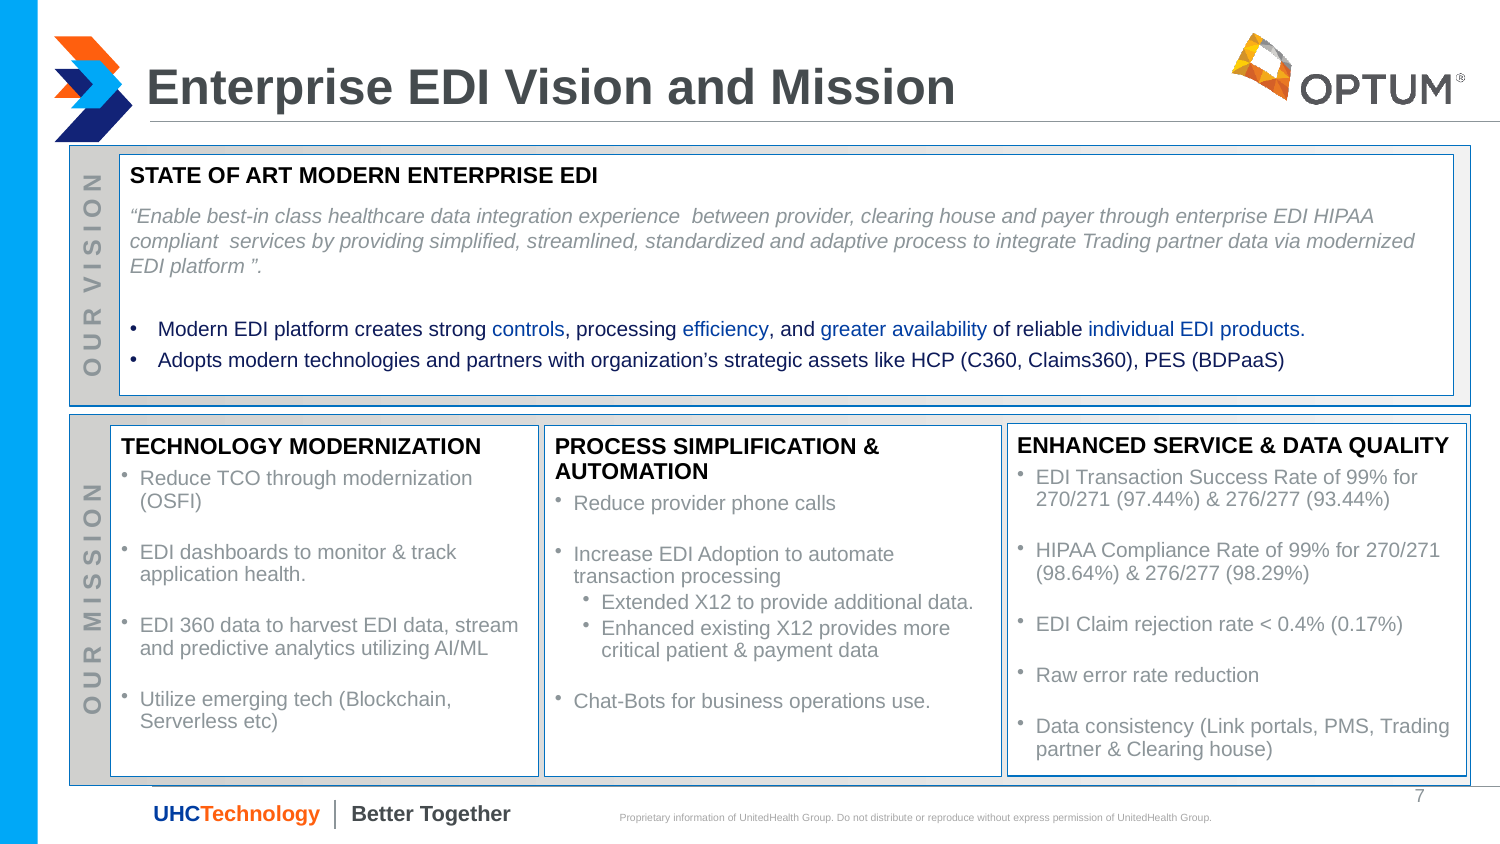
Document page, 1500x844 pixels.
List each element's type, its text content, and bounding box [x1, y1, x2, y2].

text_box O U R V I S I O N [67, 143, 1473, 408]
text_box STATE OF ART MODERN ENTERPRISE EDI “Enable best-in class healthcare data integration experience between provider, clearing house and payer through enterprise EDI HIPAA compliant services by providing simplified, streamlined, standardized and adaptive process to integrate Trading partner data via modernized EDI platform ”. Modern EDI platform creates strong controls, processing efficiency, and greater availability of reliable individual EDI products. Adopts modern technologies and partners with organization’s strategic assets like HCP (C360, Claims360), PES (BDPaaS) [118, 152, 1456, 398]
picture [1224, 29, 1472, 108]
text_box ENHANCED SERVICE & DATA QUALITY EDI Transaction Success Rate of 99% for 270/271 (97.44%) & 276/277 (93.44%) HIPAA Compliance Rate of 99% for 270/271 (98.64%) & 276/277 (98.29%) EDI Claim rejection rate < 0.4% (0.17%) Raw error rate reduction Data consistency (Link portals, PMS, Trading partner & Clearing house) [1005, 422, 1469, 778]
text_box TECHNOLOGY MODERNIZATION Reduce TCO through modernization (OSFI) EDI dashboards to monitor & track application health. EDI 360 data to harvest EDI data, stream and predictive analytics utilizing AI/ML Utilize emerging tech (Blockchain, Serverless etc) [109, 423, 540, 778]
text_box PROCESS SIMPLIFICATION & AUTOMATION Reduce provider phone calls Increase EDI Adoption to automate transaction processing Extended X12 to provide additional data. Enhanced existing X12 provides more critical patient & payment data Chat-Bots for business operations use. [543, 423, 1004, 778]
text_box O U R M I S S I O N [67, 412, 1473, 788]
slide_number 7 [1250, 788, 1425, 807]
title Enterprise EDI Vision and Mission [131, 36, 1078, 123]
